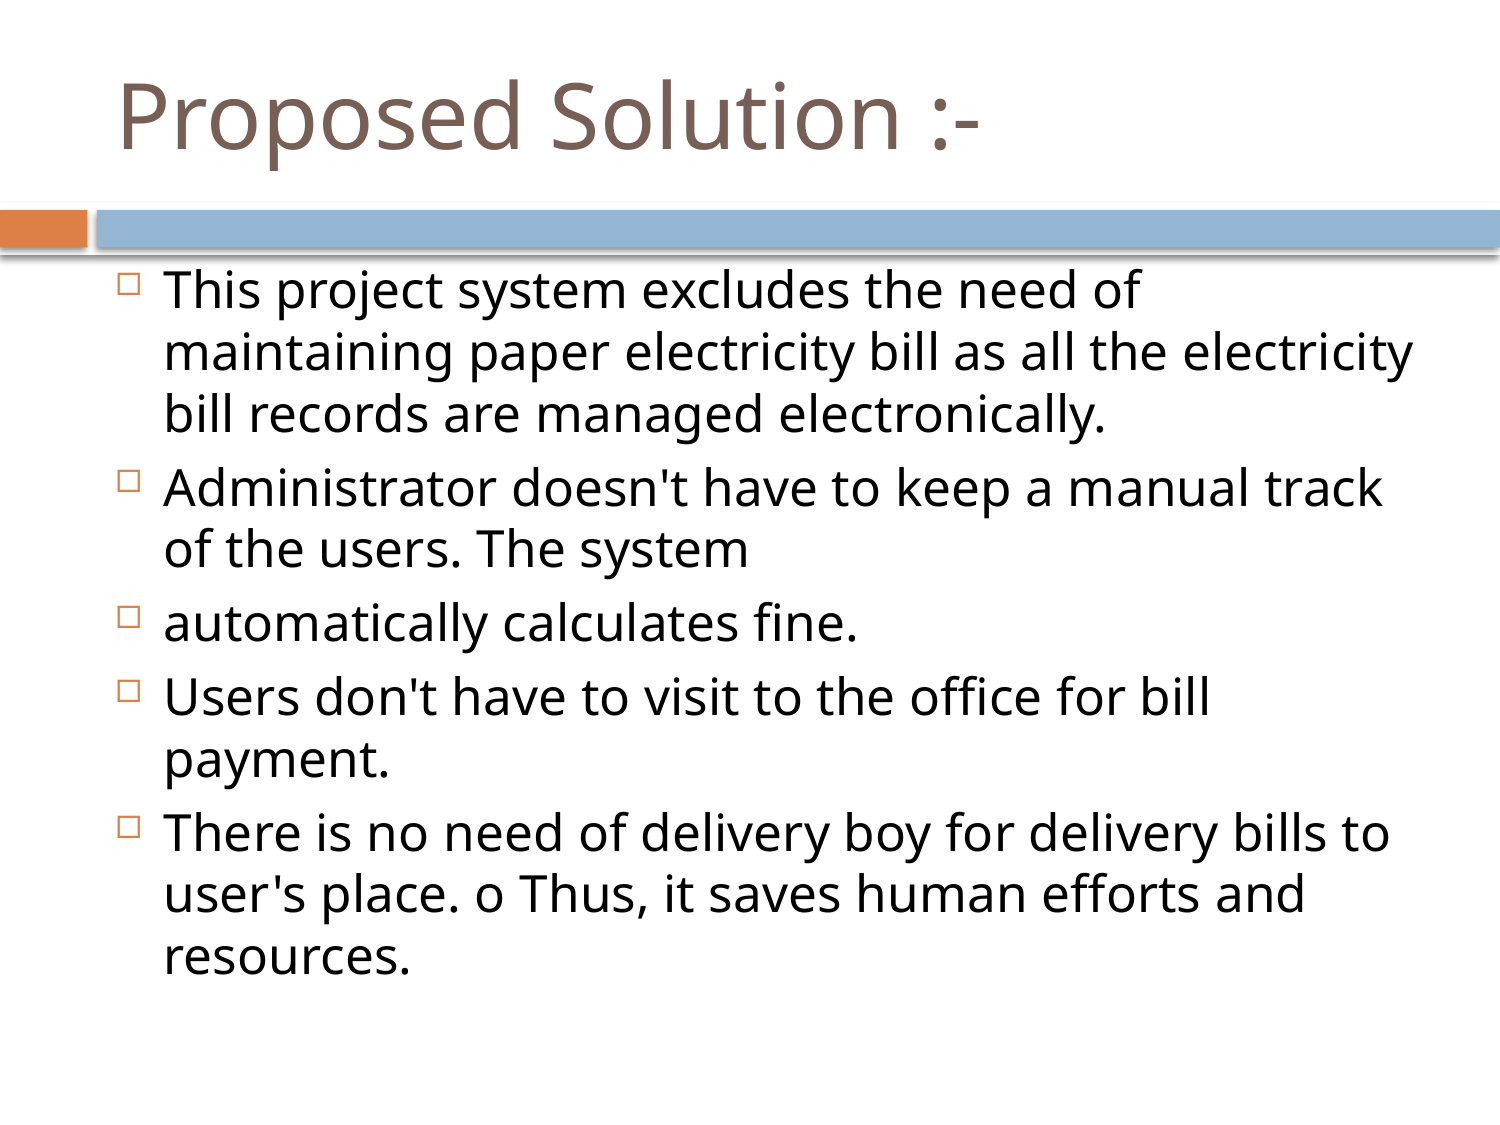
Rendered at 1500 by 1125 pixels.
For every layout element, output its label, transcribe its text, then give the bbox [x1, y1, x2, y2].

title Proposed Solution :- [100, 37, 1438, 188]
list This project system excludes the need of maintaining paper electricity bill as all the electricity bill records are managed electronically. Administrator doesn't have to keep a manual track of the users. The system automatically calculates fine. Users don't have to visit to the office for bill payment. There is no need of delivery boy for delivery bills to user's place. o Thus, it saves human efforts and resources. [100, 249, 1438, 1000]
